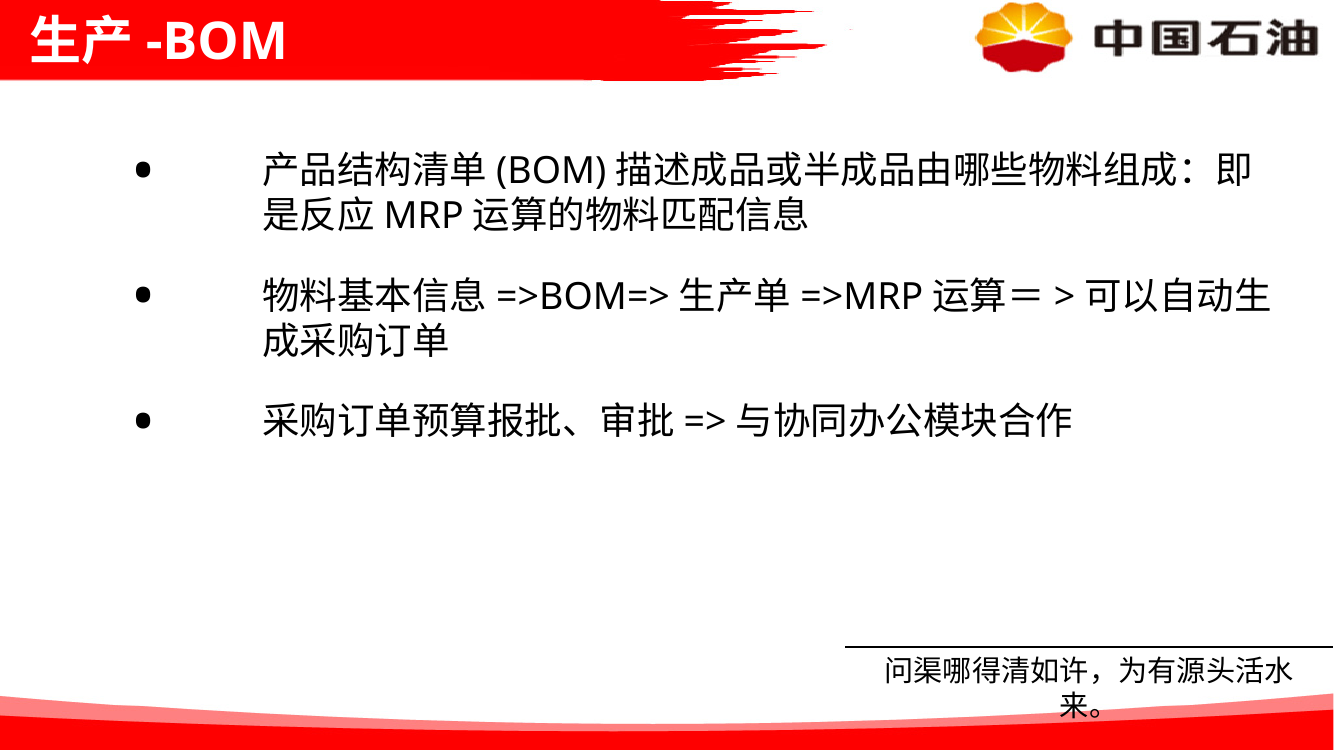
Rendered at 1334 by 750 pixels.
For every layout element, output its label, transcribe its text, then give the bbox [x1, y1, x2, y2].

picture [0, 0, 1334, 750]
list 产品结构清单(BOM)描述成品或半成品由哪些物料组成：即是反应MRP运算的物料匹配信息 物料基本信息=>BOM=>生产单=>MRP运算＝>可以自动生成采购订单 采购订单预算报批、审批=>与协同办公模块合作 [64, 138, 1305, 634]
title 生产-BOM [0, 0, 384, 106]
text_box 问渠哪得清如许，为有源头活水来。 [845, 652, 1334, 730]
